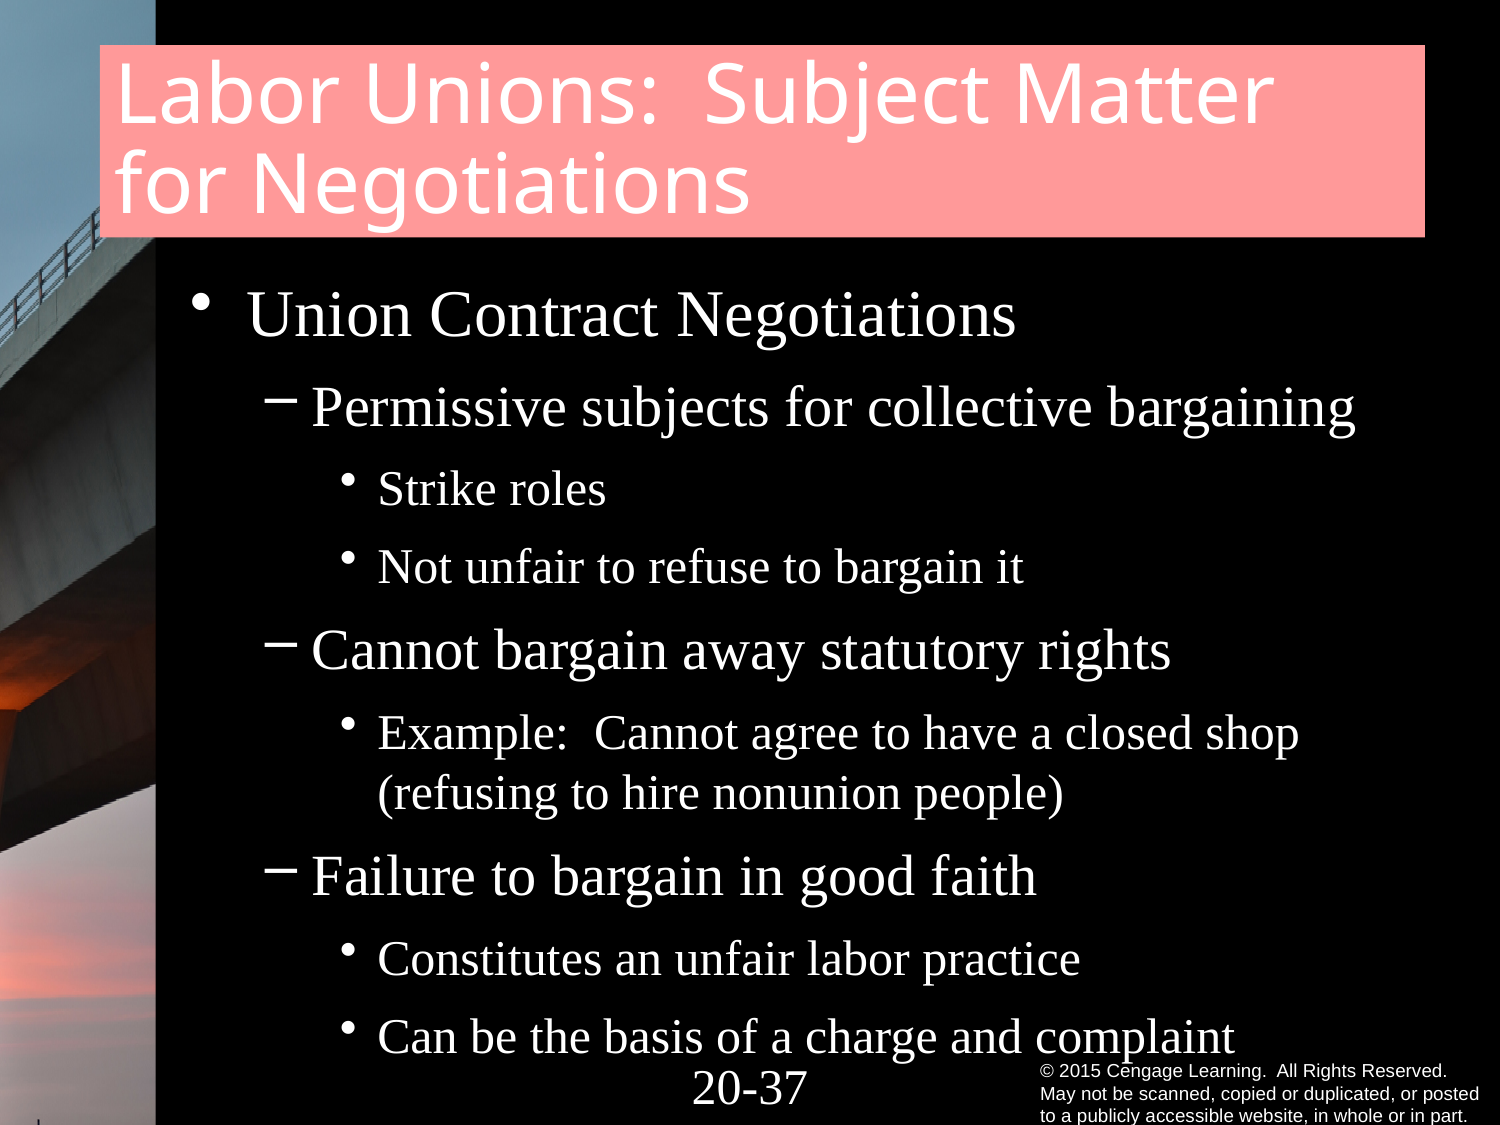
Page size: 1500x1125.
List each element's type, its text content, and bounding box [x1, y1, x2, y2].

slide_number 20-36 [574, 1046, 926, 1125]
title Labor Unions: Subject Matter for Negotiations [99, 44, 1426, 238]
list Union Contract Negotiations Permissive subjects for collective bargaining Strike roles Not unfair to refuse to bargain it Cannot bargain away statutory rights Example: Cannot agree to have a closed shop (refusing to hire nonunion people) Failure to bargain in good faith Constitutes an unfair labor practice Can be the basis of a charge and complaint [174, 262, 1425, 1030]
picture [0, 0, 155, 1125]
